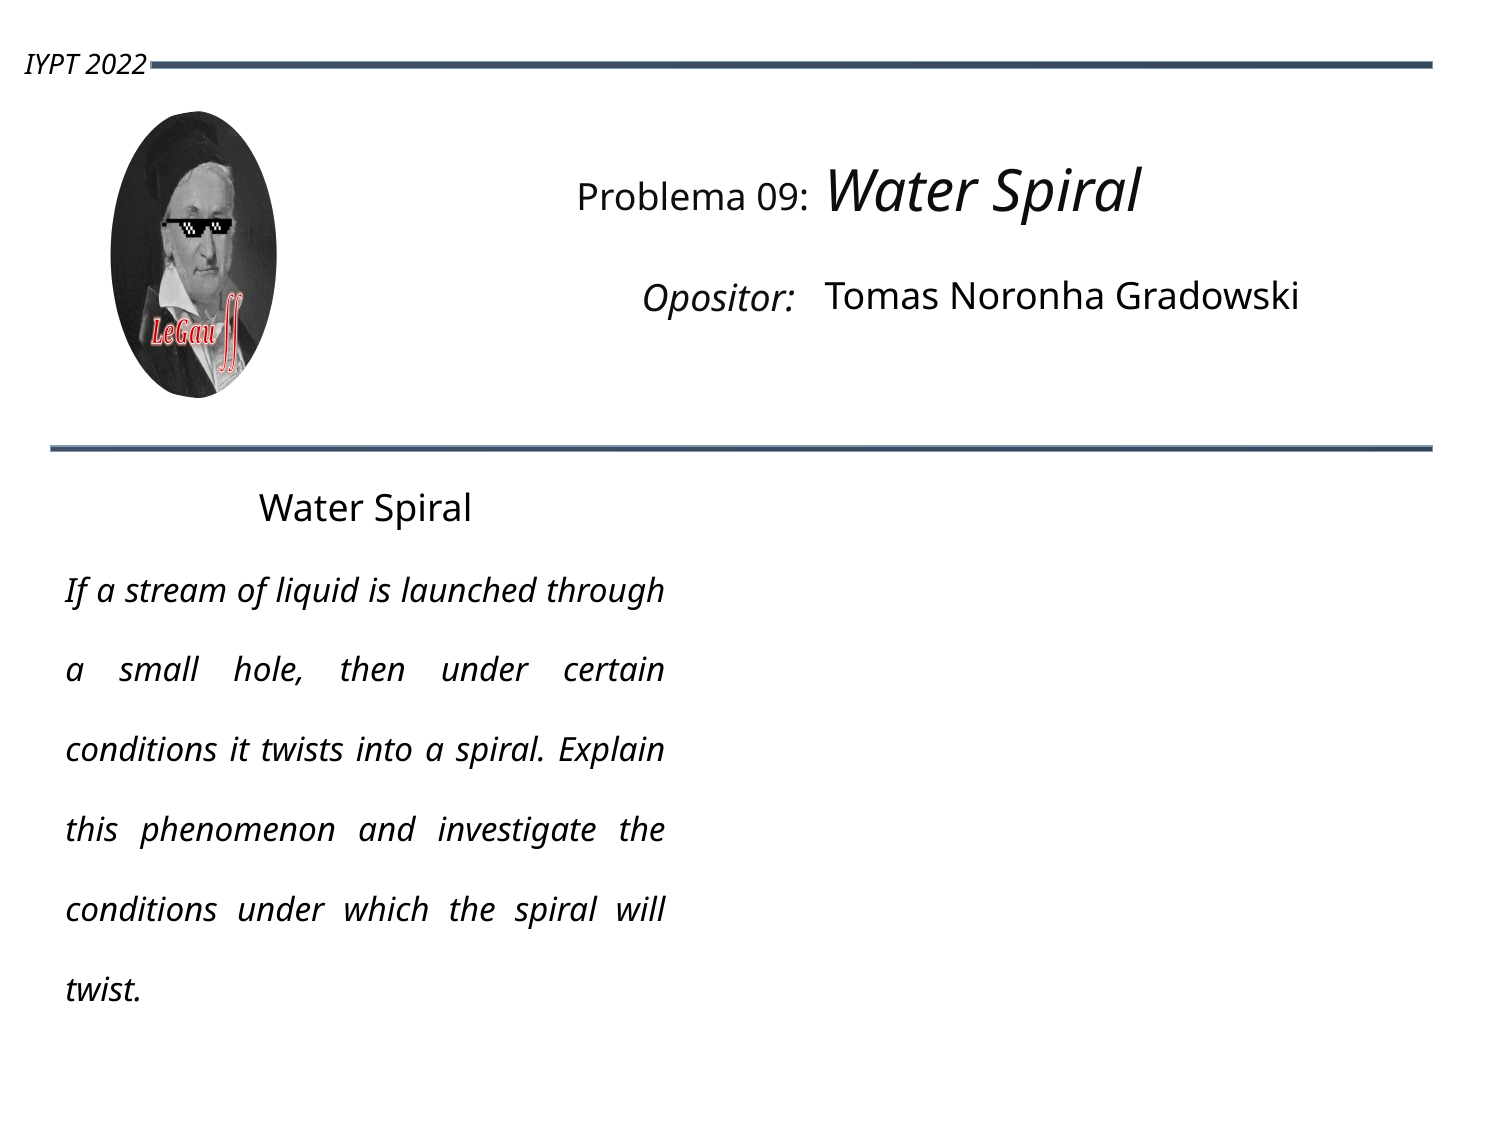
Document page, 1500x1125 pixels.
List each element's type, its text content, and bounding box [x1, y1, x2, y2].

picture [67, 110, 351, 399]
text_box Water Spiral [809, 146, 1500, 231]
text_box Problema 09: [503, 143, 882, 226]
text_box If a stream of liquid is launched through a small hole, then under certain conditions it twists into a spiral. Explain this phenomenon and investigate the conditions under which the spiral will twist. [50, 521, 681, 1016]
text_box Tomas Noronha Gradowski [809, 264, 1319, 325]
text_box Water Spiral [50, 476, 681, 521]
